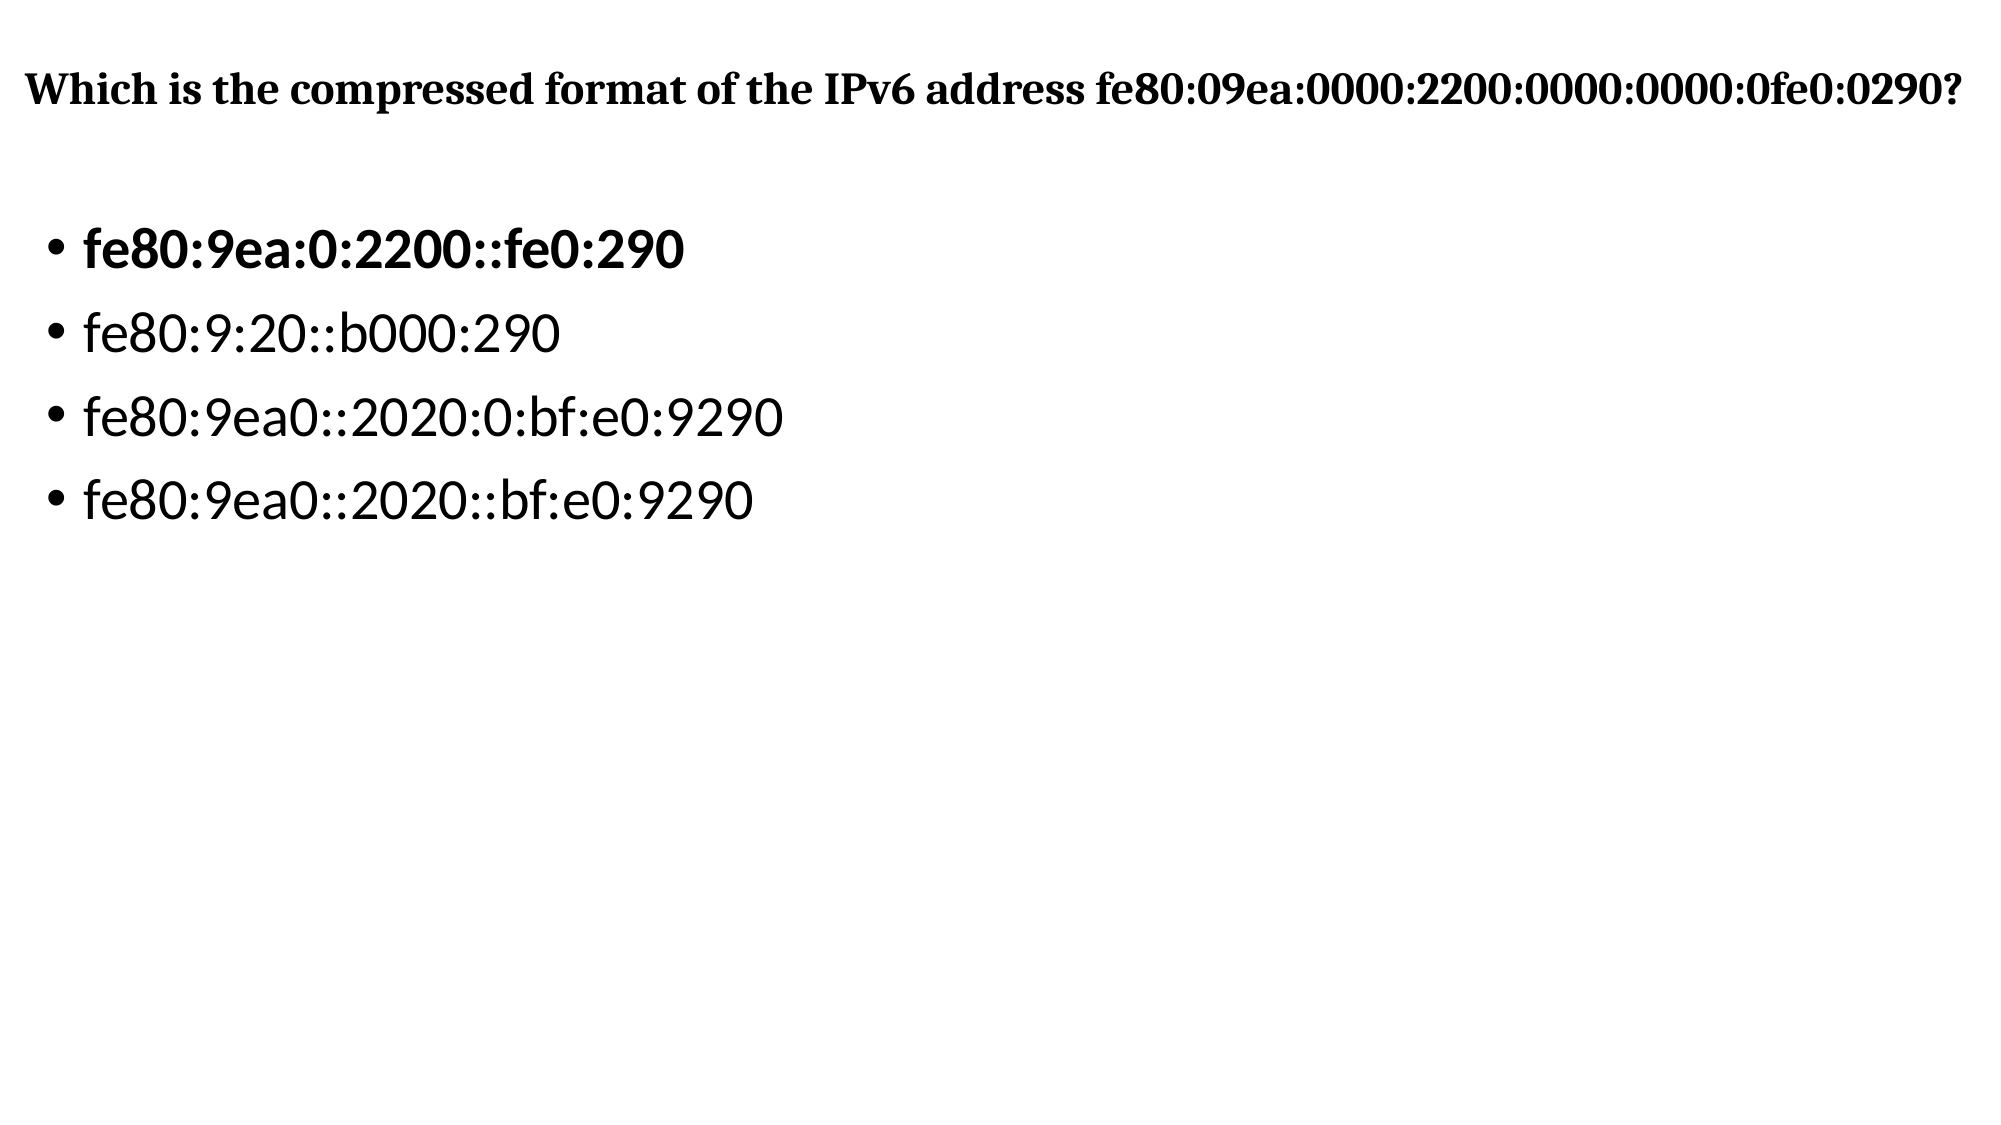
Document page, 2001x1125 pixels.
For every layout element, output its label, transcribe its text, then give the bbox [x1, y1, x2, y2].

list fe80:9ea:0:2200::fe0:290 fe80:9:20::b000:290 fe80:9ea0::2020:0:bf:e0:9290 fe80:9ea0::2020::bf:e0:9290 [31, 211, 1949, 651]
title Which is the compressed format of the IPv6 address fe80:09ea:0000:2200:0000:0000:0fe0:0290? [0, 0, 2000, 180]
